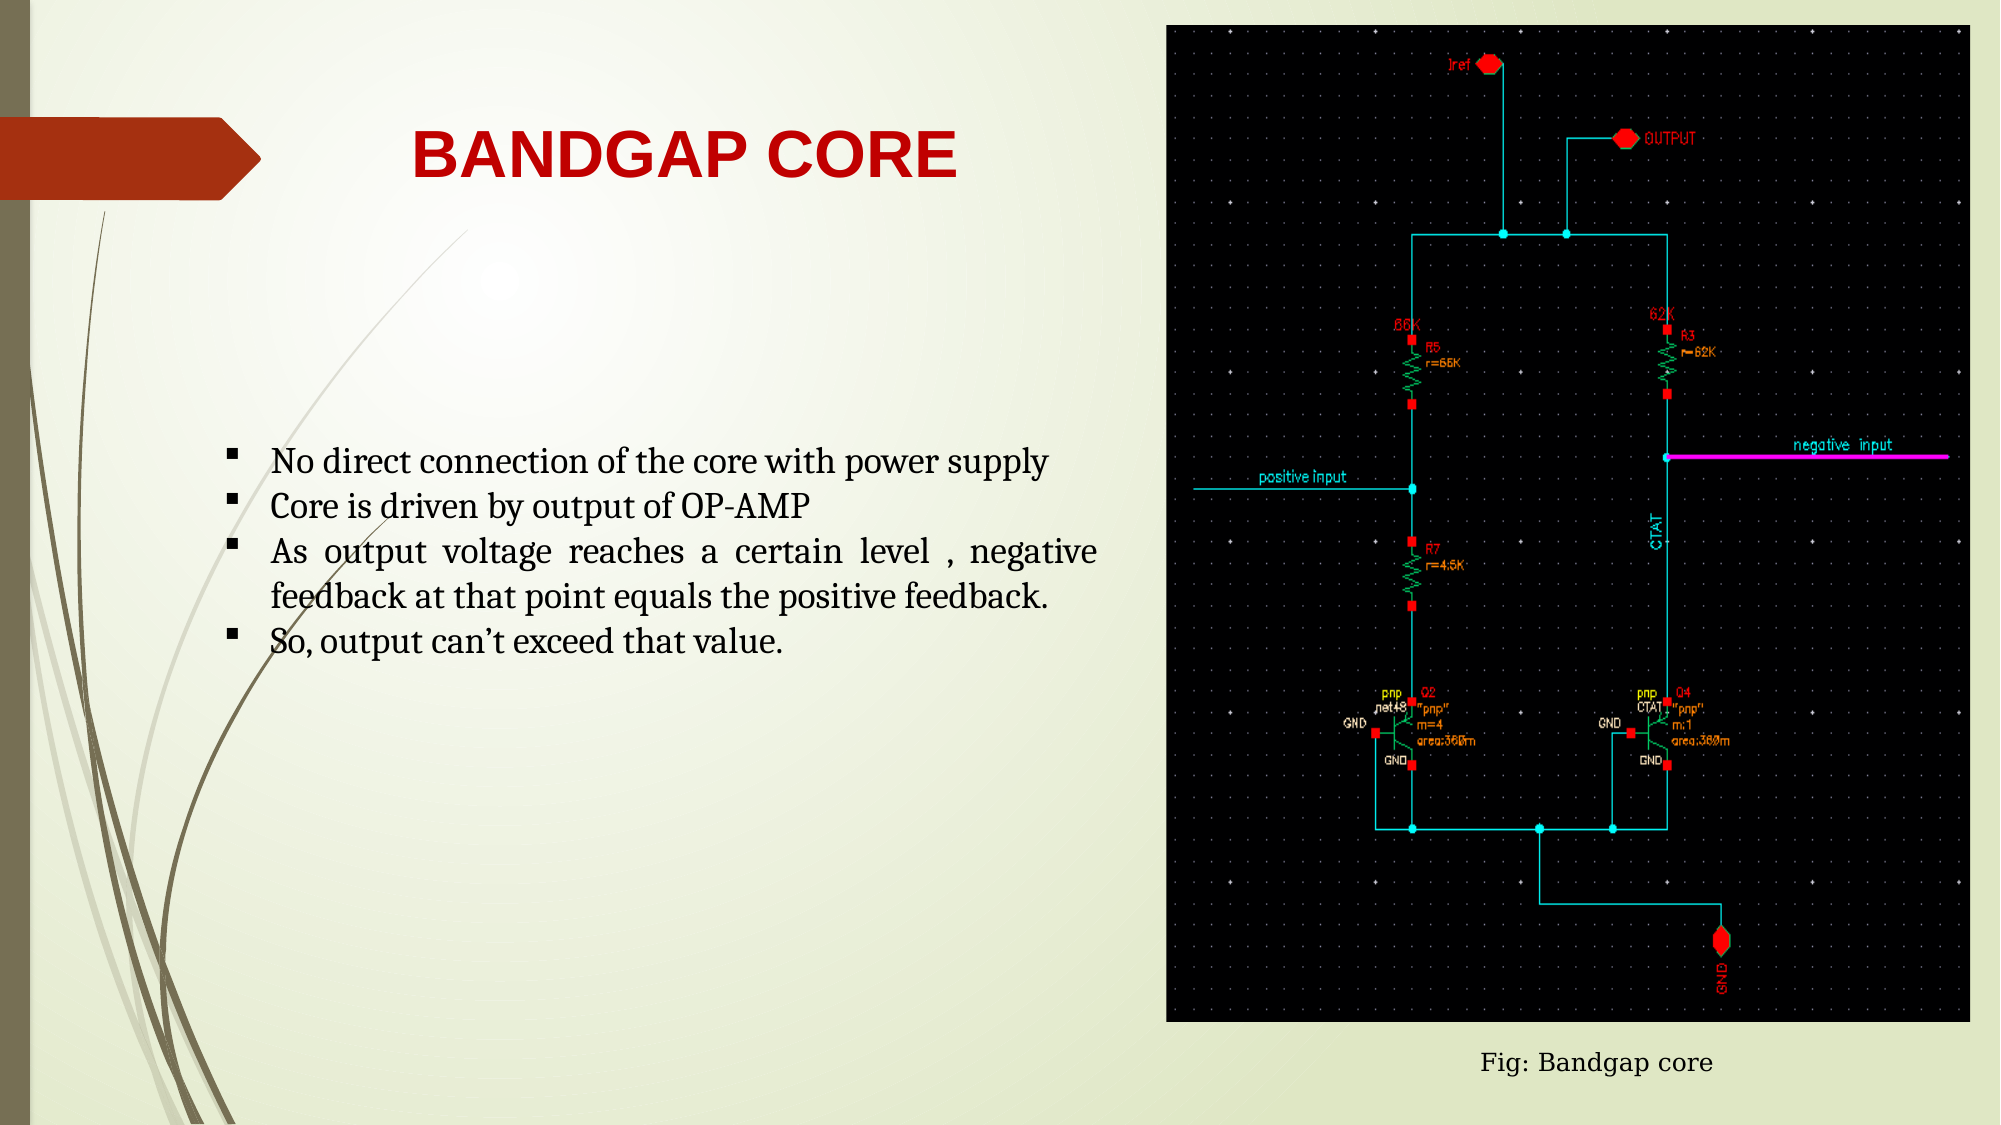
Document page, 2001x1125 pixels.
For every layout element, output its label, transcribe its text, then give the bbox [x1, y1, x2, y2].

text_box No direct connection of the core with power supply Core is driven by output of OP-AMP As output voltage reaches a certain level , negative feedback at that point equals the positive feedback. So, output can’t exceed that value. [209, 428, 1114, 669]
text_box BANDGAP CORE [396, 103, 1098, 198]
text_box Fig: Bandgap core [1465, 1038, 1781, 1084]
picture [1166, 25, 1971, 1023]
